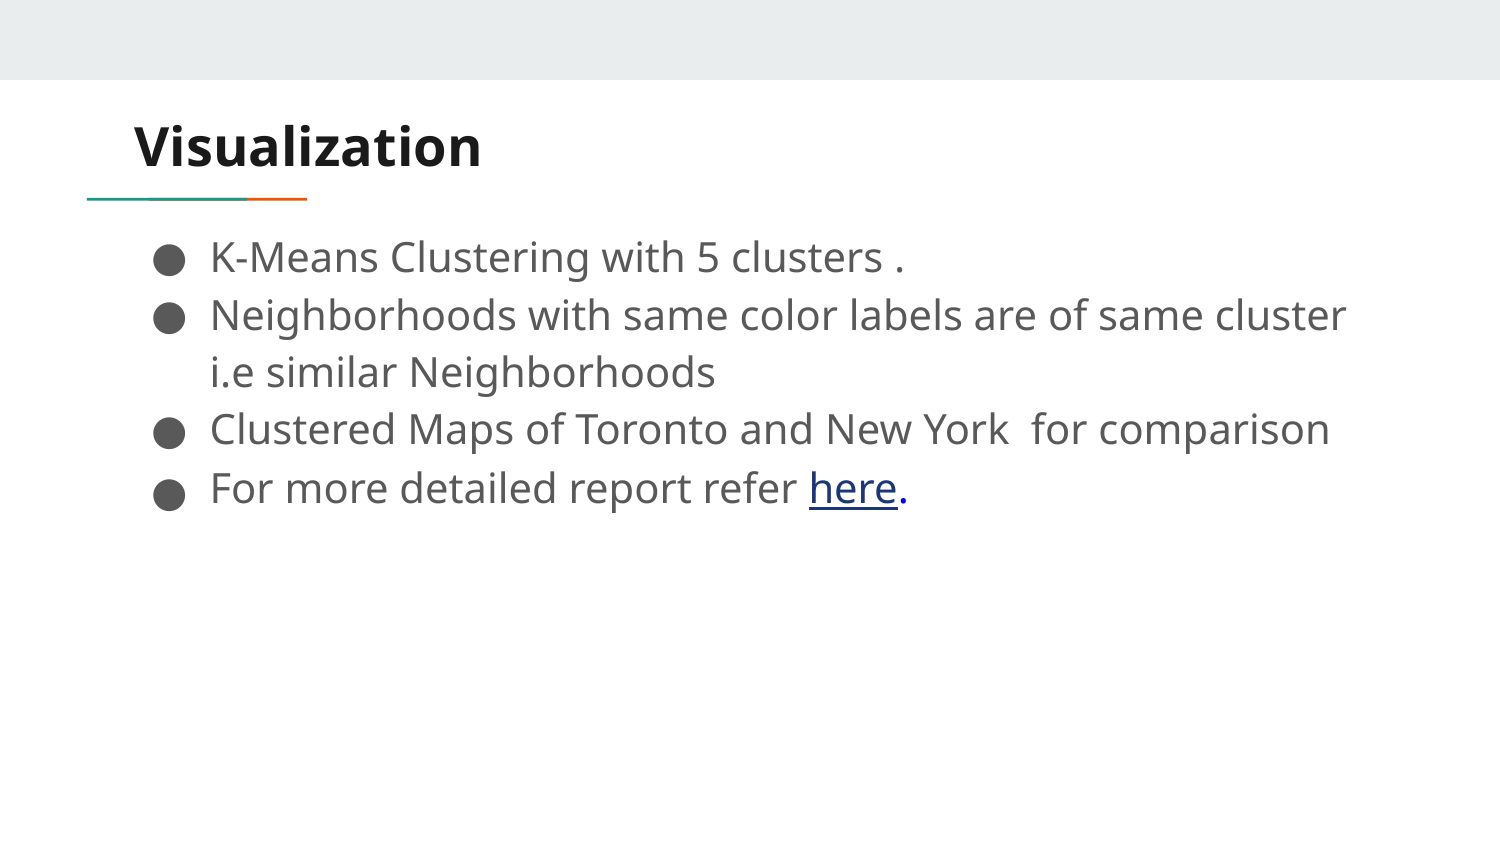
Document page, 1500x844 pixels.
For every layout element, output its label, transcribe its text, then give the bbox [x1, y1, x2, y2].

list K-Means Clustering with 5 clusters . Neighborhoods with same color labels are of same cluster i.e similar Neighborhoods Clustered Maps of Toronto and New York for comparison For more detailed report refer here. [119, 208, 1381, 712]
title Visualization [119, 97, 1381, 185]
